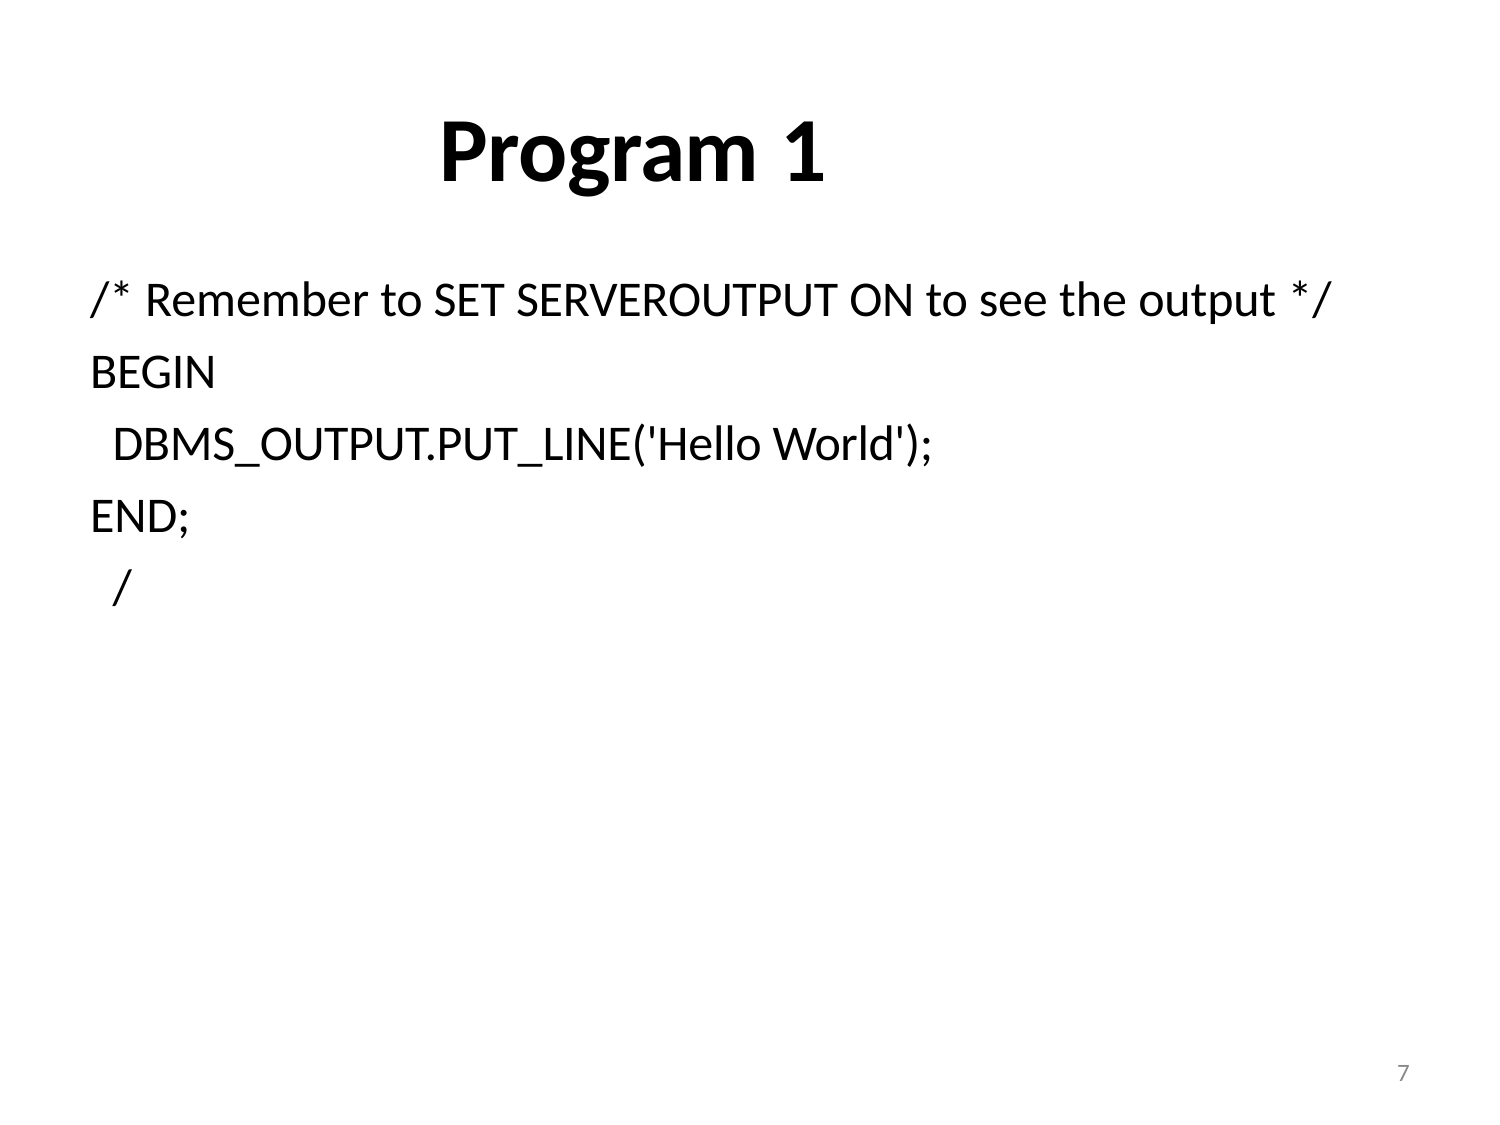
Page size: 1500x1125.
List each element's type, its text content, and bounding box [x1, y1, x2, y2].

text_box 7 [1395, 1054, 1412, 1087]
title Program 1 [437, 87, 1085, 278]
text_box /* Remember to SET SERVEROUTPUT ON to see the output */ BEGIN DBMS_OUTPUT.PUT_LINE('Hello World'); END; / [87, 252, 1341, 615]
